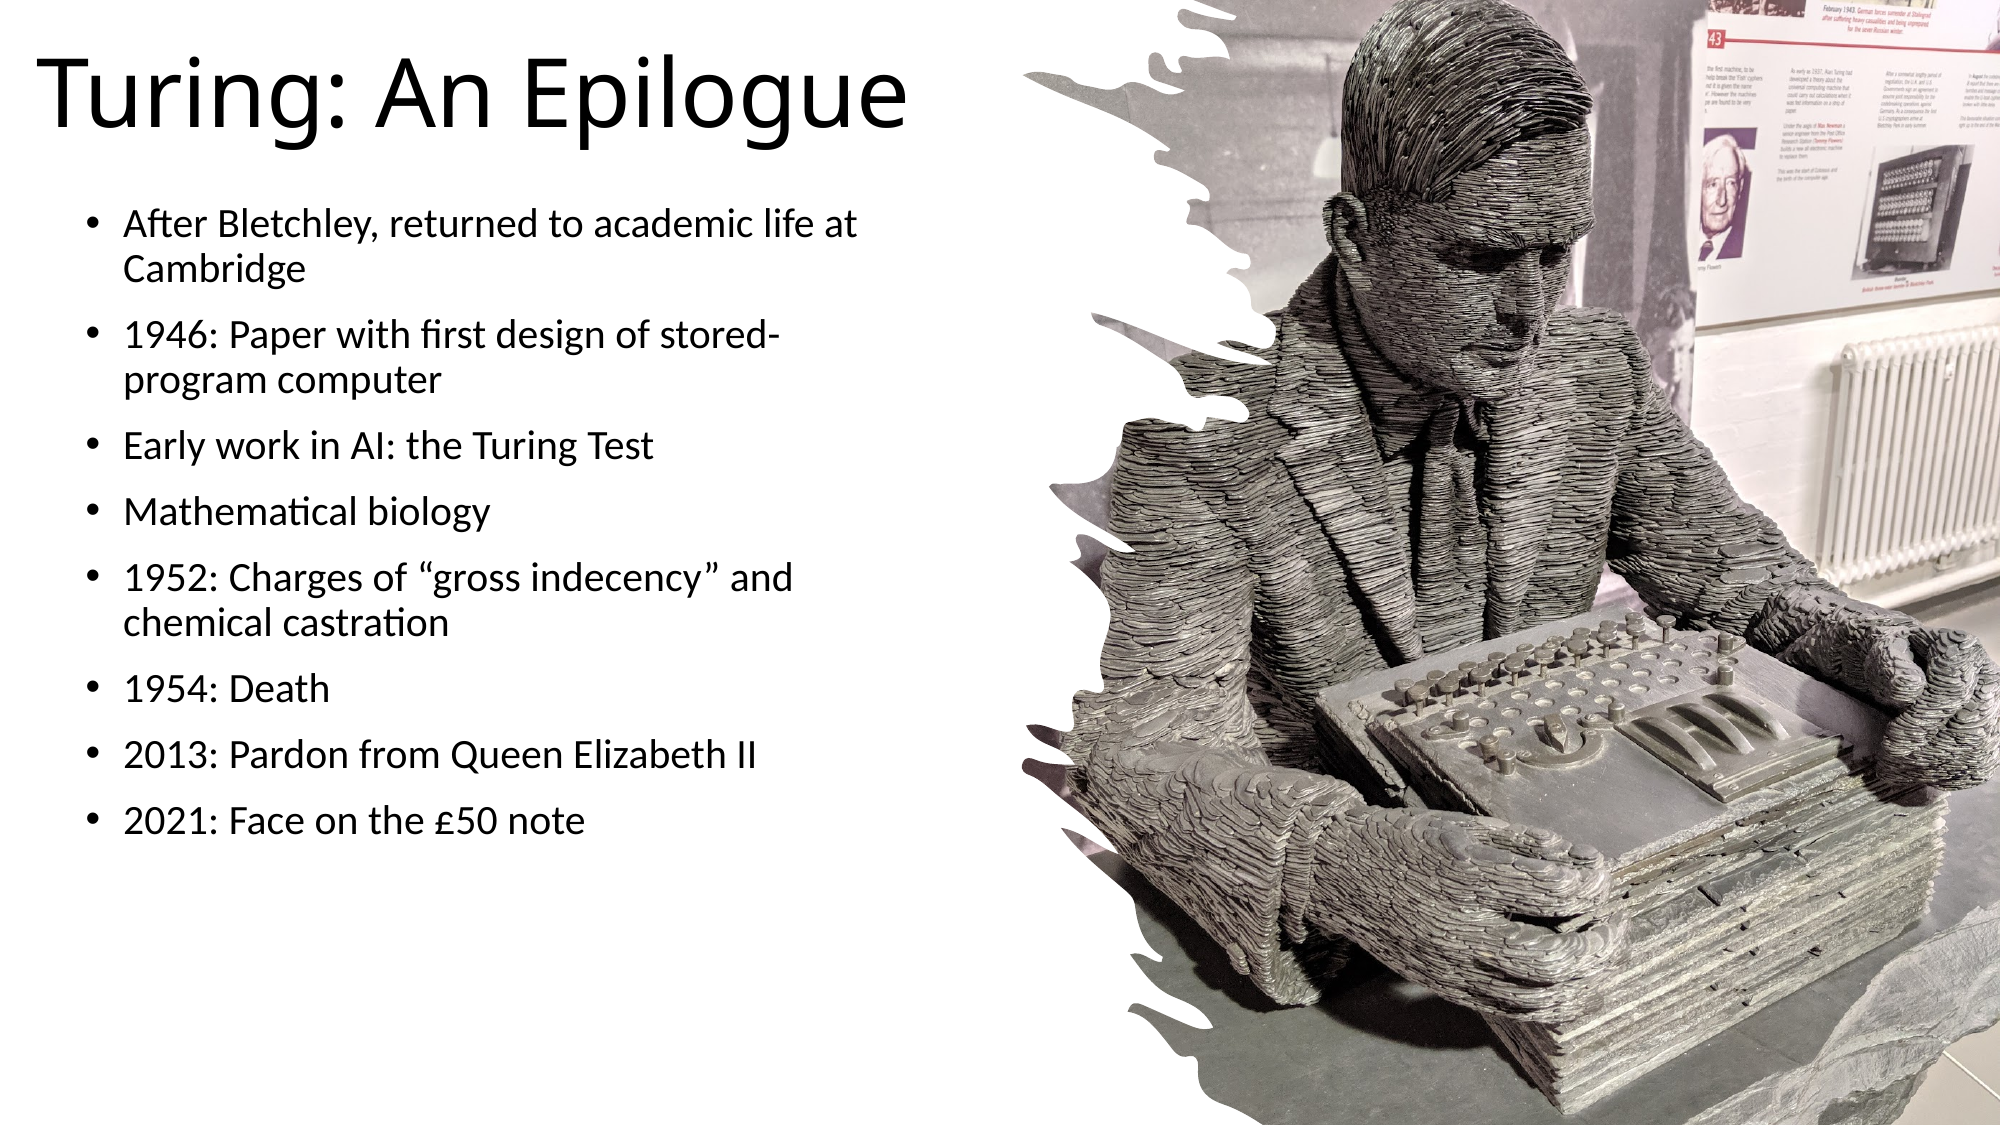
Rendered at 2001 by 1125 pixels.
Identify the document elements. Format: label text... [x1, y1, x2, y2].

title Turing: An Epilogue [21, 0, 1021, 195]
text_box [0, 0, 1021, 1125]
list After Bletchley, returned to academic life at Cambridge 1946: Paper with first design of stored-program computer Early work in AI: the Turing Test Mathematical biology 1952: Charges of “gross indecency” and chemical castration 1954: Death 2013: Pardon from Queen Elizabeth II 2021: Face on the £50 note [70, 194, 896, 1014]
picture [1021, 0, 2000, 1125]
